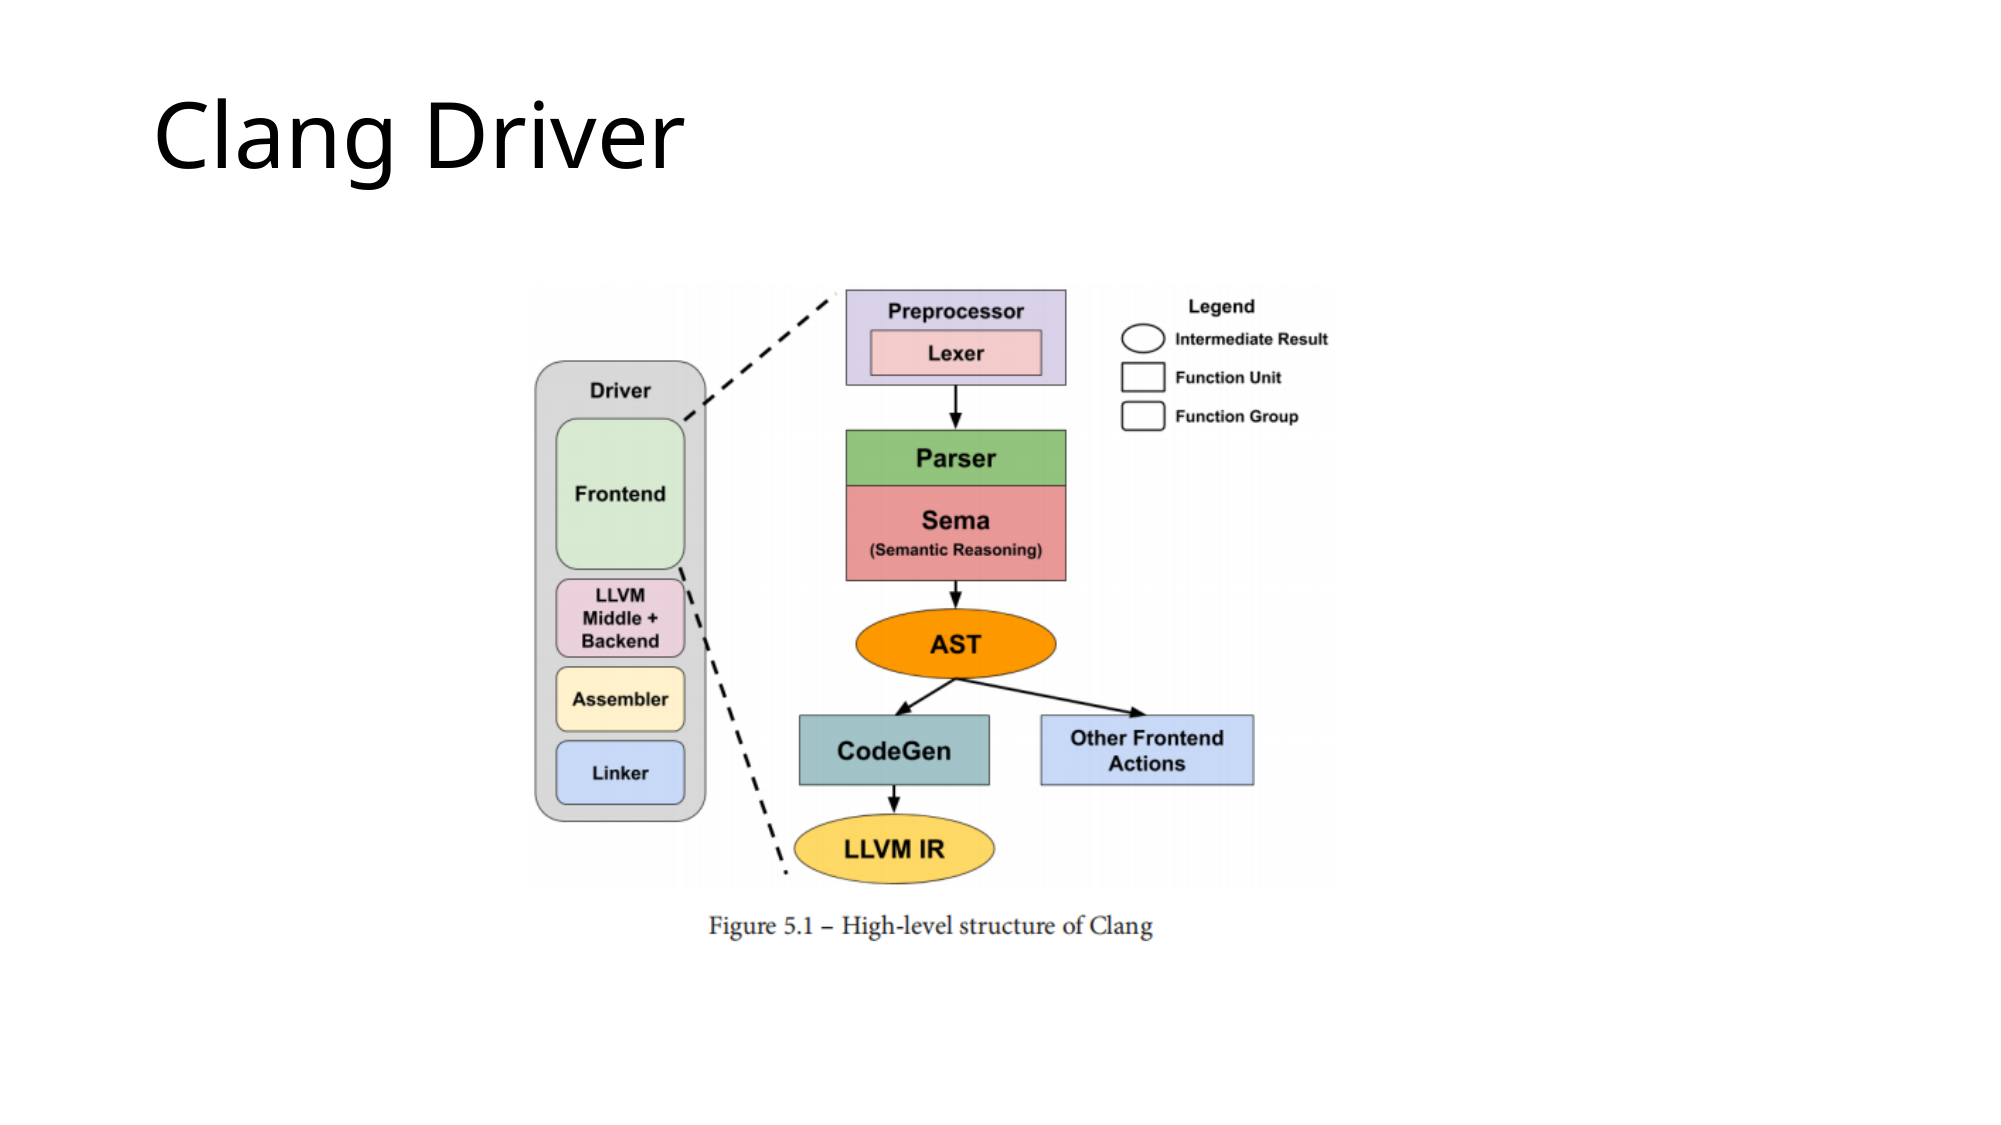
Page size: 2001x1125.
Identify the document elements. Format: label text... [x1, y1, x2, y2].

title Clang Driver [137, 59, 1863, 218]
picture [373, 260, 1524, 995]
